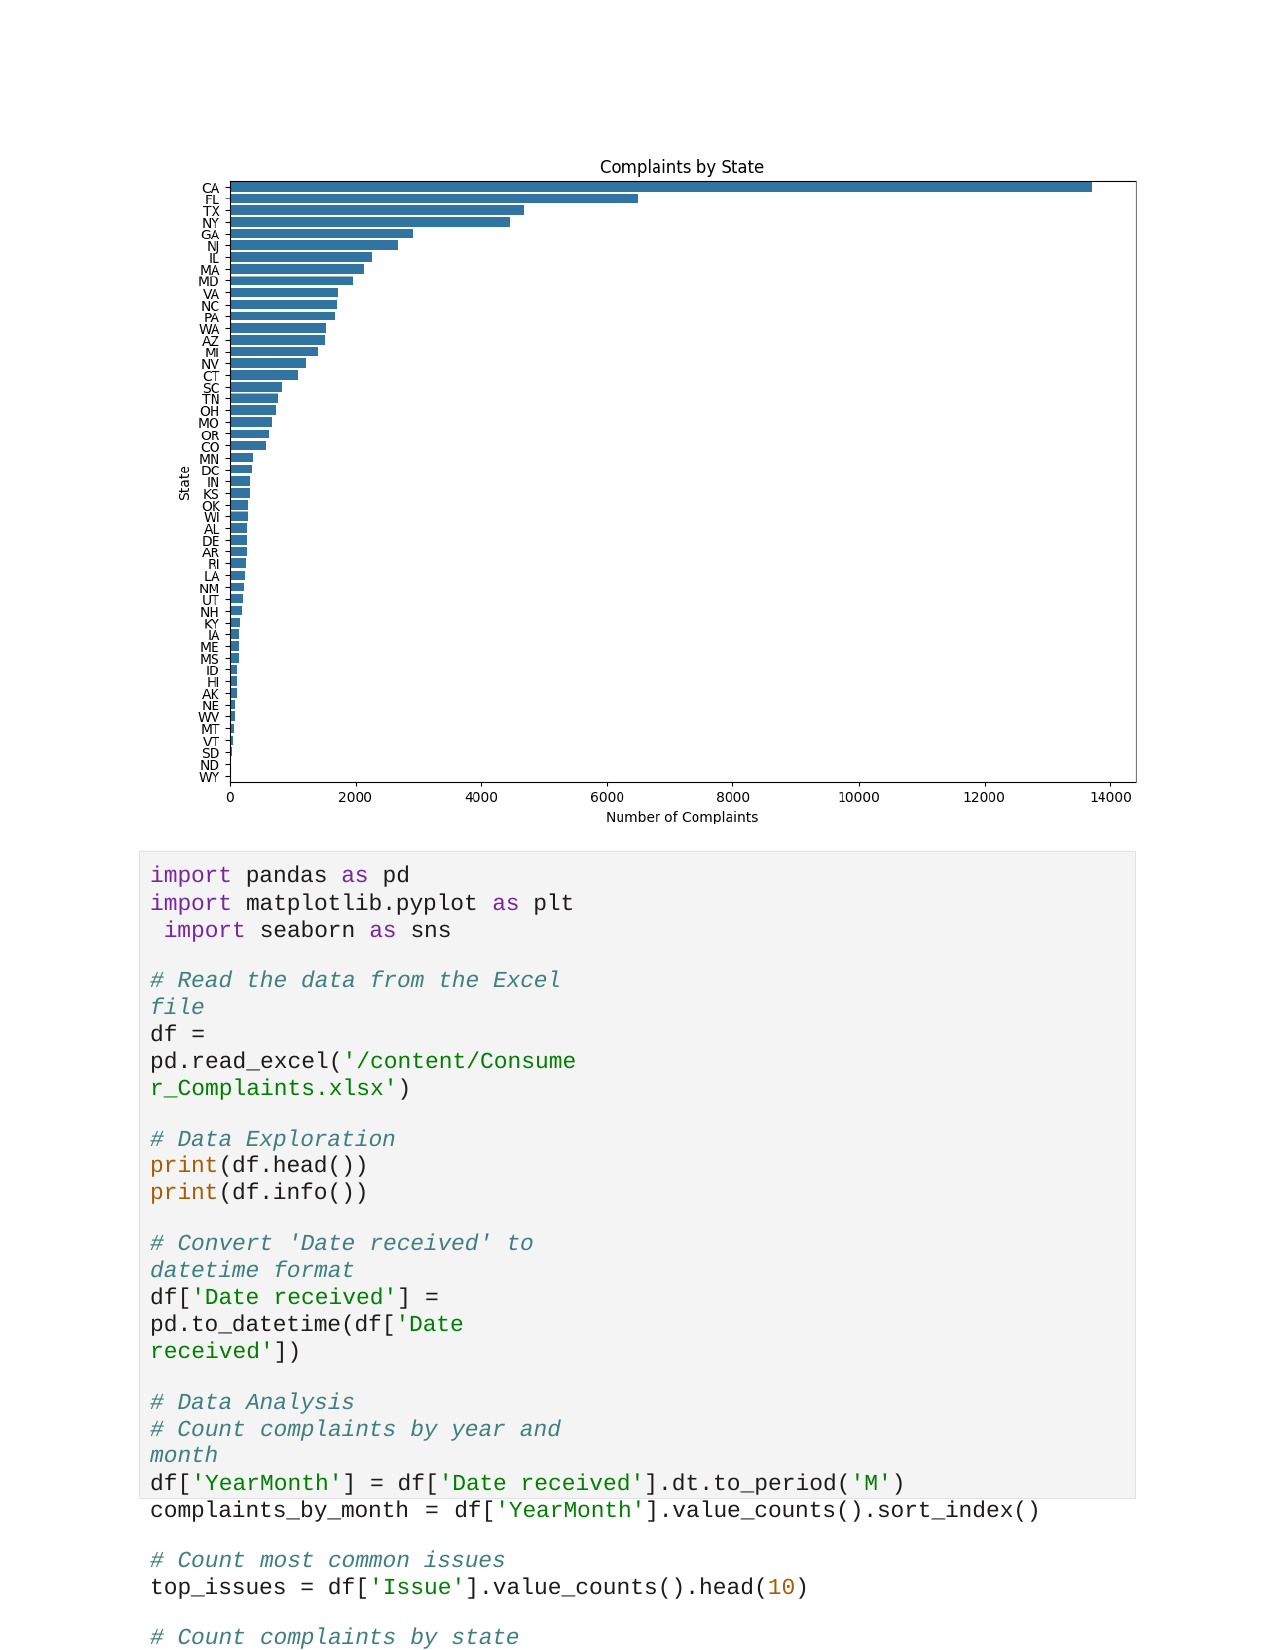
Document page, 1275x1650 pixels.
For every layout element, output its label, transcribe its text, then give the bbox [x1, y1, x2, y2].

text_box import pandas as pd import matplotlib.pyplot as plt import seaborn as sns # Read the data from the Excel file df = pd.read_excel('/content/Consumer_Complaints.xlsx') # Data Exploration print(df.head()) print(df.info()) # Convert 'Date received' to datetime format df['Date received'] = pd.to_datetime(df['Date received']) # Data Analysis # Count complaints by year and month df['YearMonth'] = df['Date received'].dt.to_period('M') complaints_by_month = df['YearMonth'].value_counts().sort_index() # Count most common issues top_issues = df['Issue'].value_counts().head(10) # Count complaints by state complaints_by_state = df['State'].value_counts() [148, 1498, 1050, 1650]
text_box [140, 852, 1135, 1497]
text_box import pandas as pd import matplotlib.pyplot as plt import seaborn as sns # Read the data from the Excel file df = pd.read_excel('/content/Consumer_Complaints.xlsx') # Data Exploration print(df.head()) print(df.info()) # Convert 'Date received' to datetime format df['Date received'] = pd.to_datetime(df['Date received']) # Data Analysis # Count complaints by year and month df['YearMonth'] = df['Date received'].dt.to_period('M') complaints_by_month = df['YearMonth'].value_counts().sort_index() # Count most common issues top_issues = df['Issue'].value_counts().head(10) # Count complaints by state complaints_by_state = df['State'].value_counts() [148, 858, 1050, 1497]
picture [179, 159, 1138, 824]
